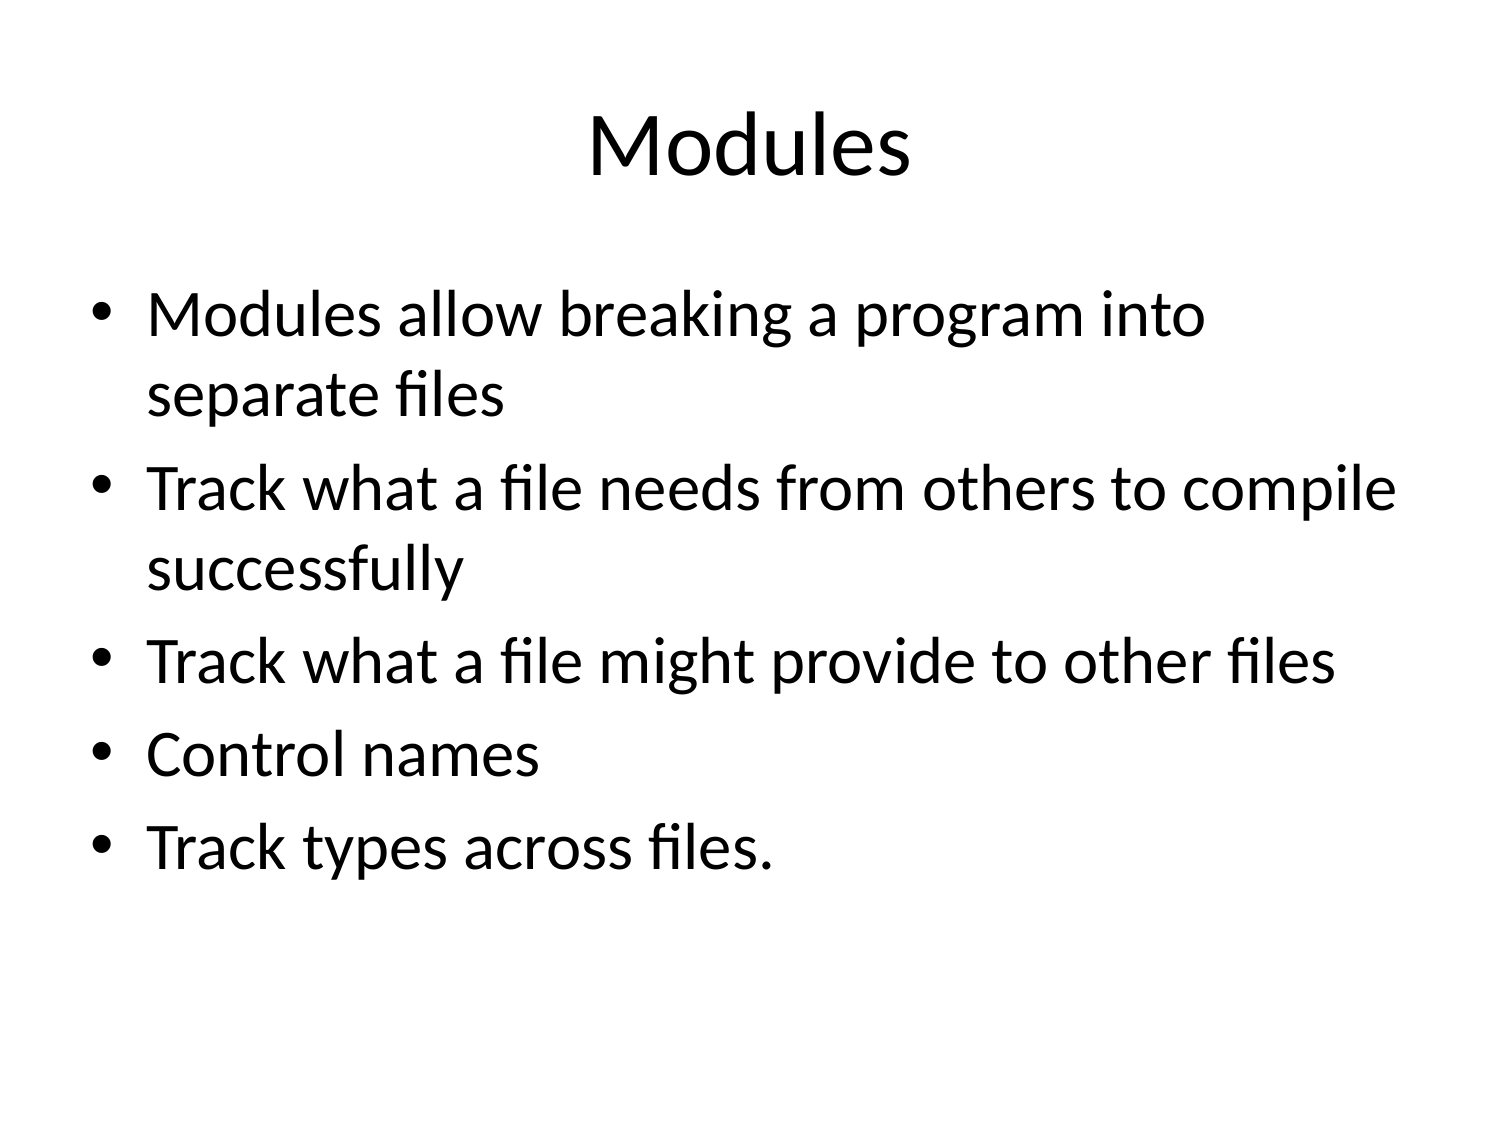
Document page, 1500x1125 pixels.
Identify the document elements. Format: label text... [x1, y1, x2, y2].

list Modules allow breaking a program into separate files Track what a file needs from others to compile successfully Track what a file might provide to other files Control names Track types across files. [75, 262, 1425, 1005]
title Modules [75, 45, 1425, 233]
